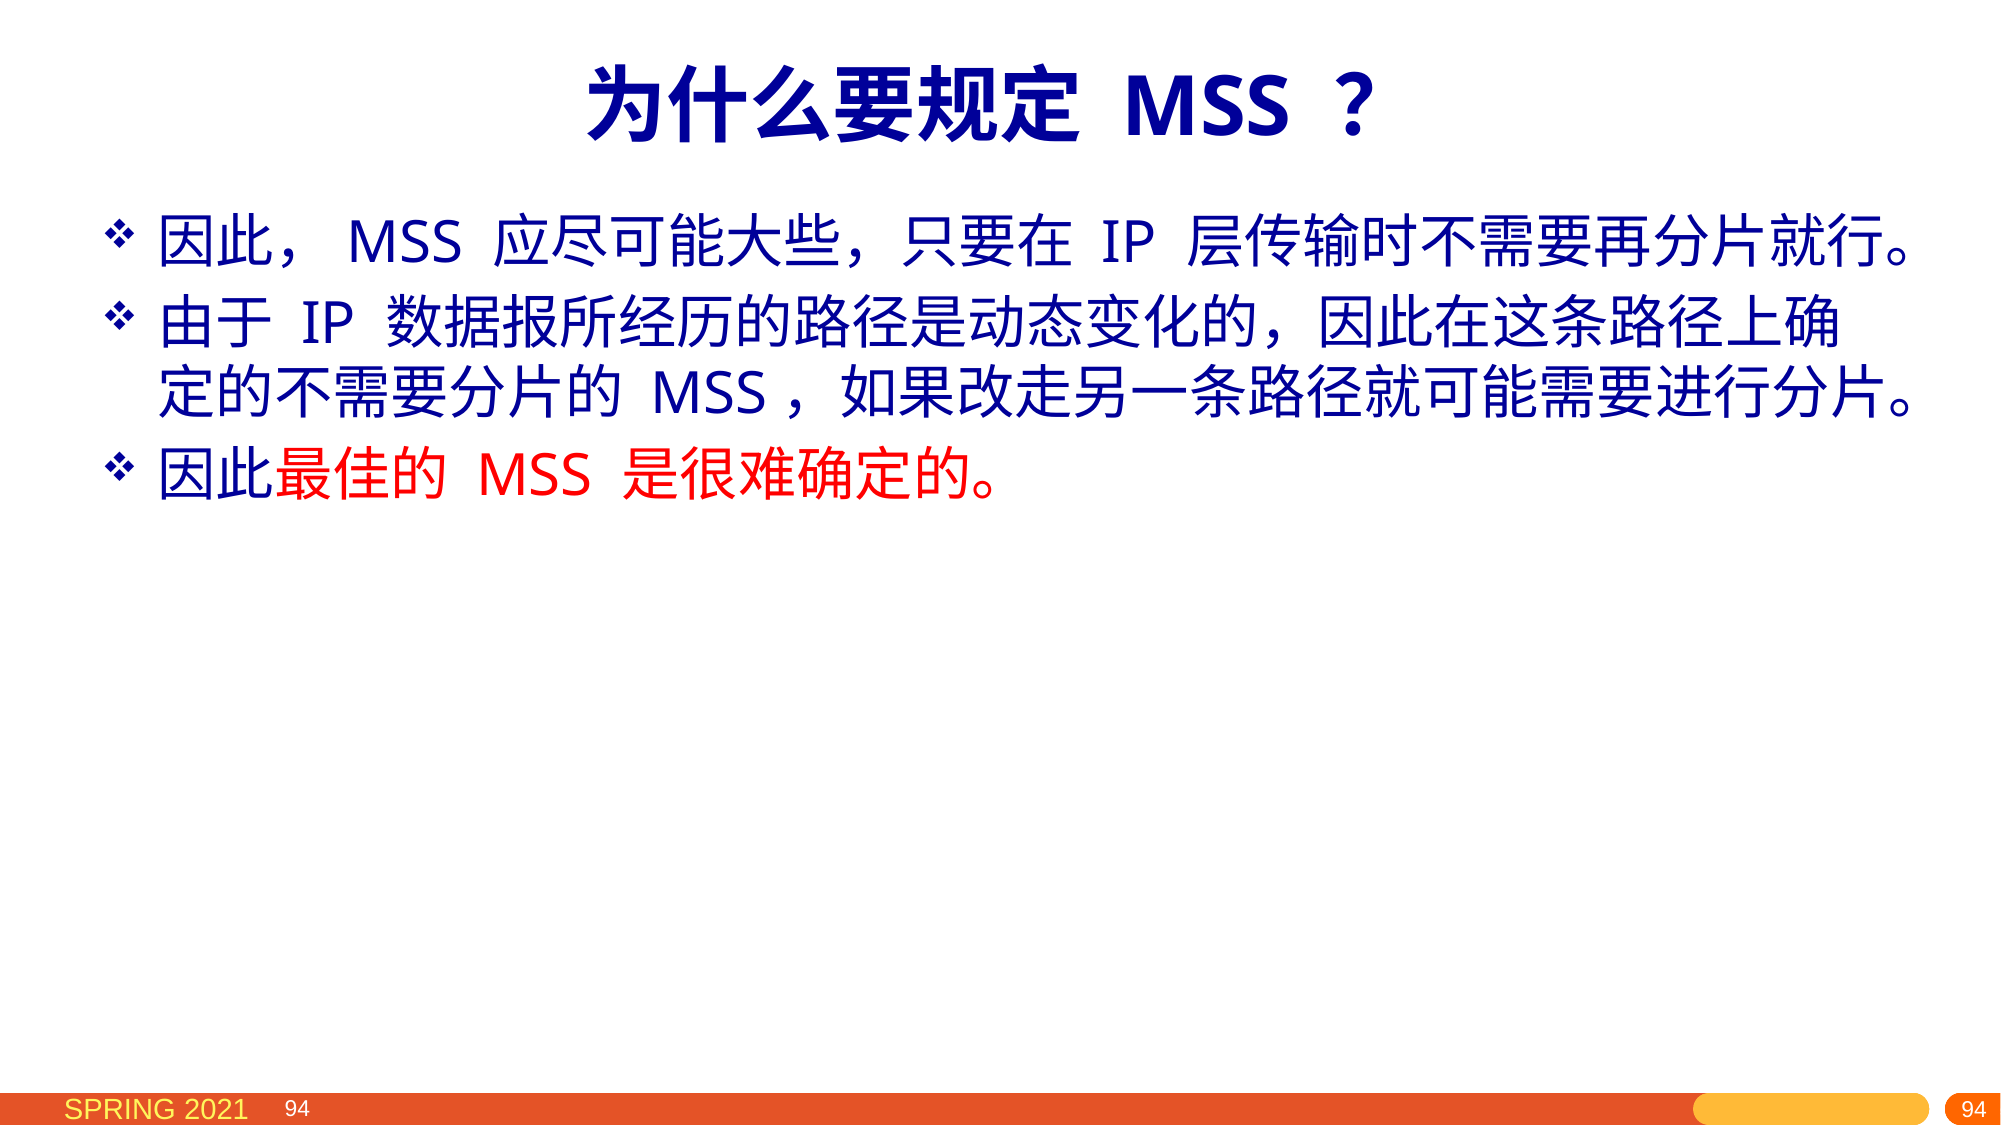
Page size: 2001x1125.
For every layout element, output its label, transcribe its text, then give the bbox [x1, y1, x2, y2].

title 为什么要规定 MSS ？ [86, 42, 1914, 161]
list 因此，MSS 应尽可能大些，只要在 IP 层传输时不需要再分片就行。 由于 IP 数据报所经历的路径是动态变化的，因此在这条路径上确定的不需要分片的 MSS，如果改走另一条路径就可能需要进行分片。 因此最佳的 MSS 是很难确定的。 [86, 196, 1914, 1035]
